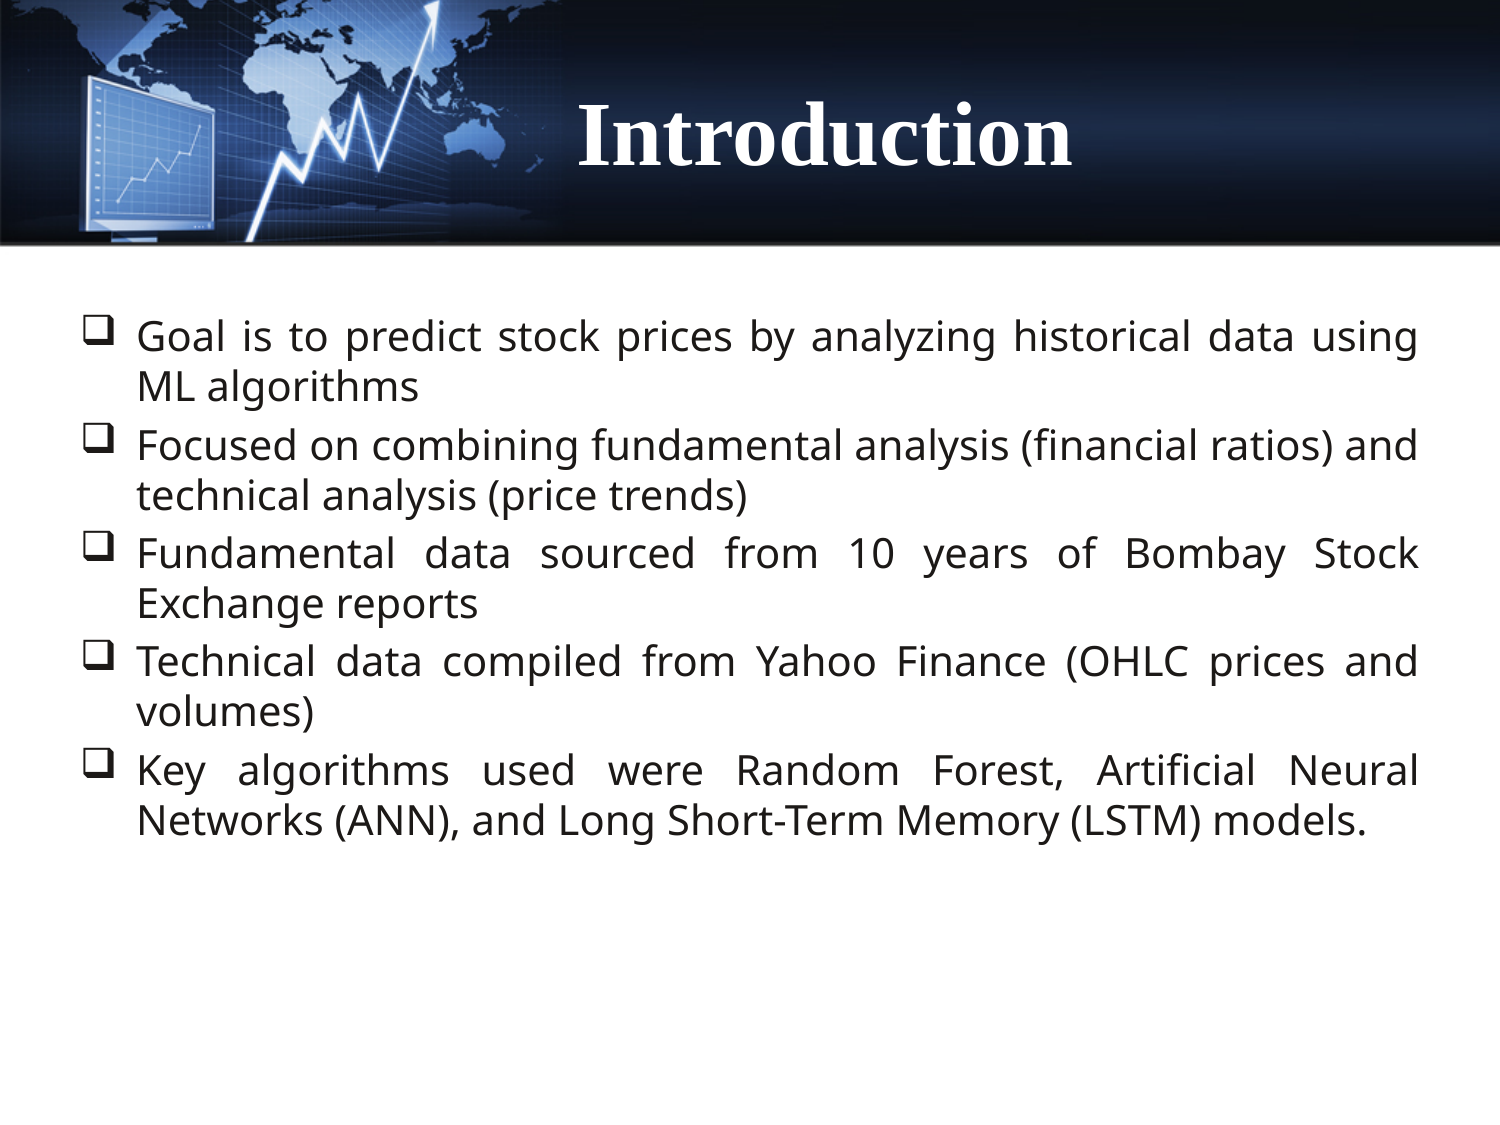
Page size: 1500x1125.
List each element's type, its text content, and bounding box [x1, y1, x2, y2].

list Goal is to predict stock prices by analyzing historical data using ML algorithms Focused on combining fundamental analysis (financial ratios) and technical analysis (price trends) Fundamental data sourced from 10 years of Bombay Stock Exchange reports Technical data compiled from Yahoo Finance (OHLC prices and volumes) Key algorithms used were Random Forest, Artificial Neural Networks (ANN), and Long Short-Term Memory (LSTM) models. [64, 302, 1436, 965]
picture [0, 0, 1500, 1125]
title Introduction [560, 77, 1353, 181]
